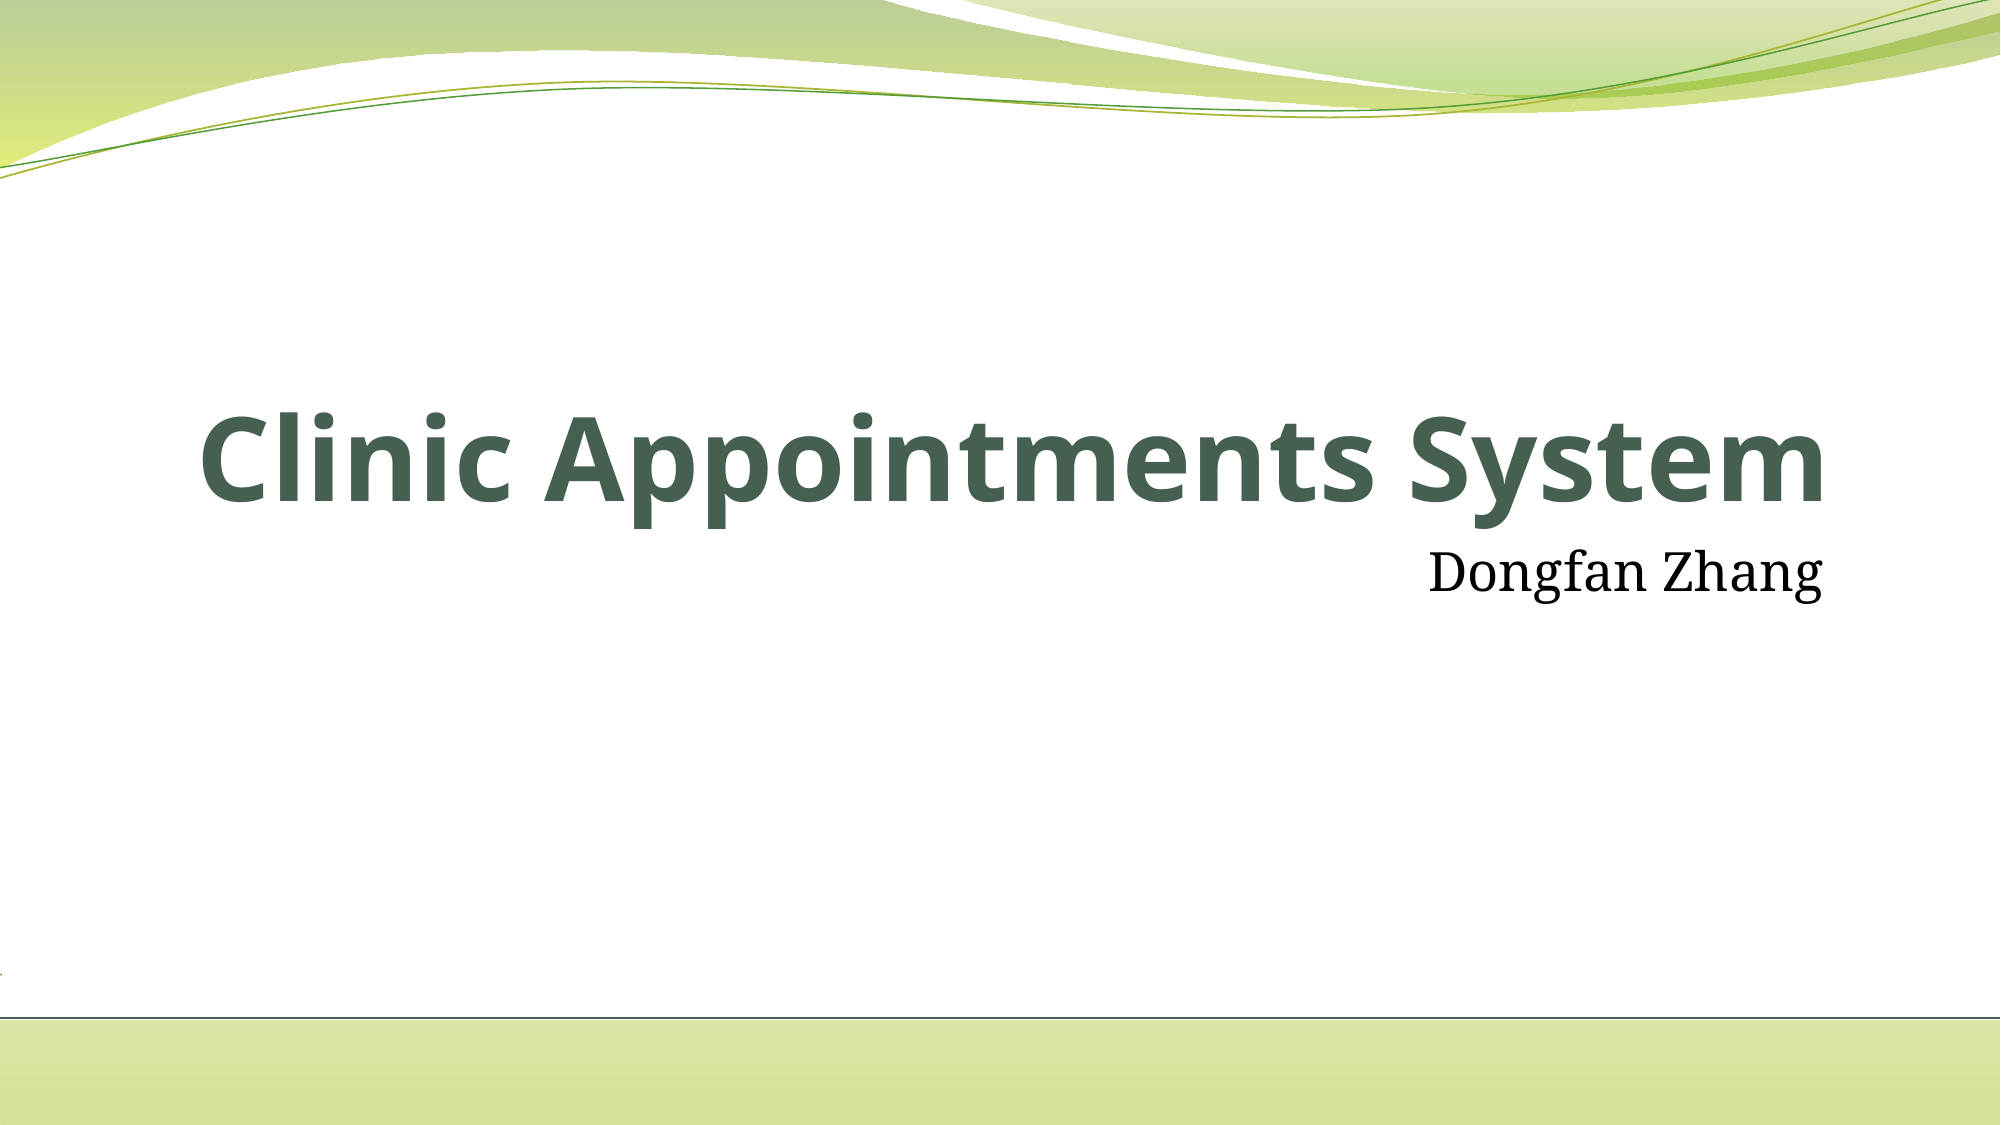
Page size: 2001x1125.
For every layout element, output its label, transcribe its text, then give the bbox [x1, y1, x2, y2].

title Clinic Appointments System [116, 224, 1834, 525]
subtitle Dongfan Zhang [116, 529, 1835, 818]
